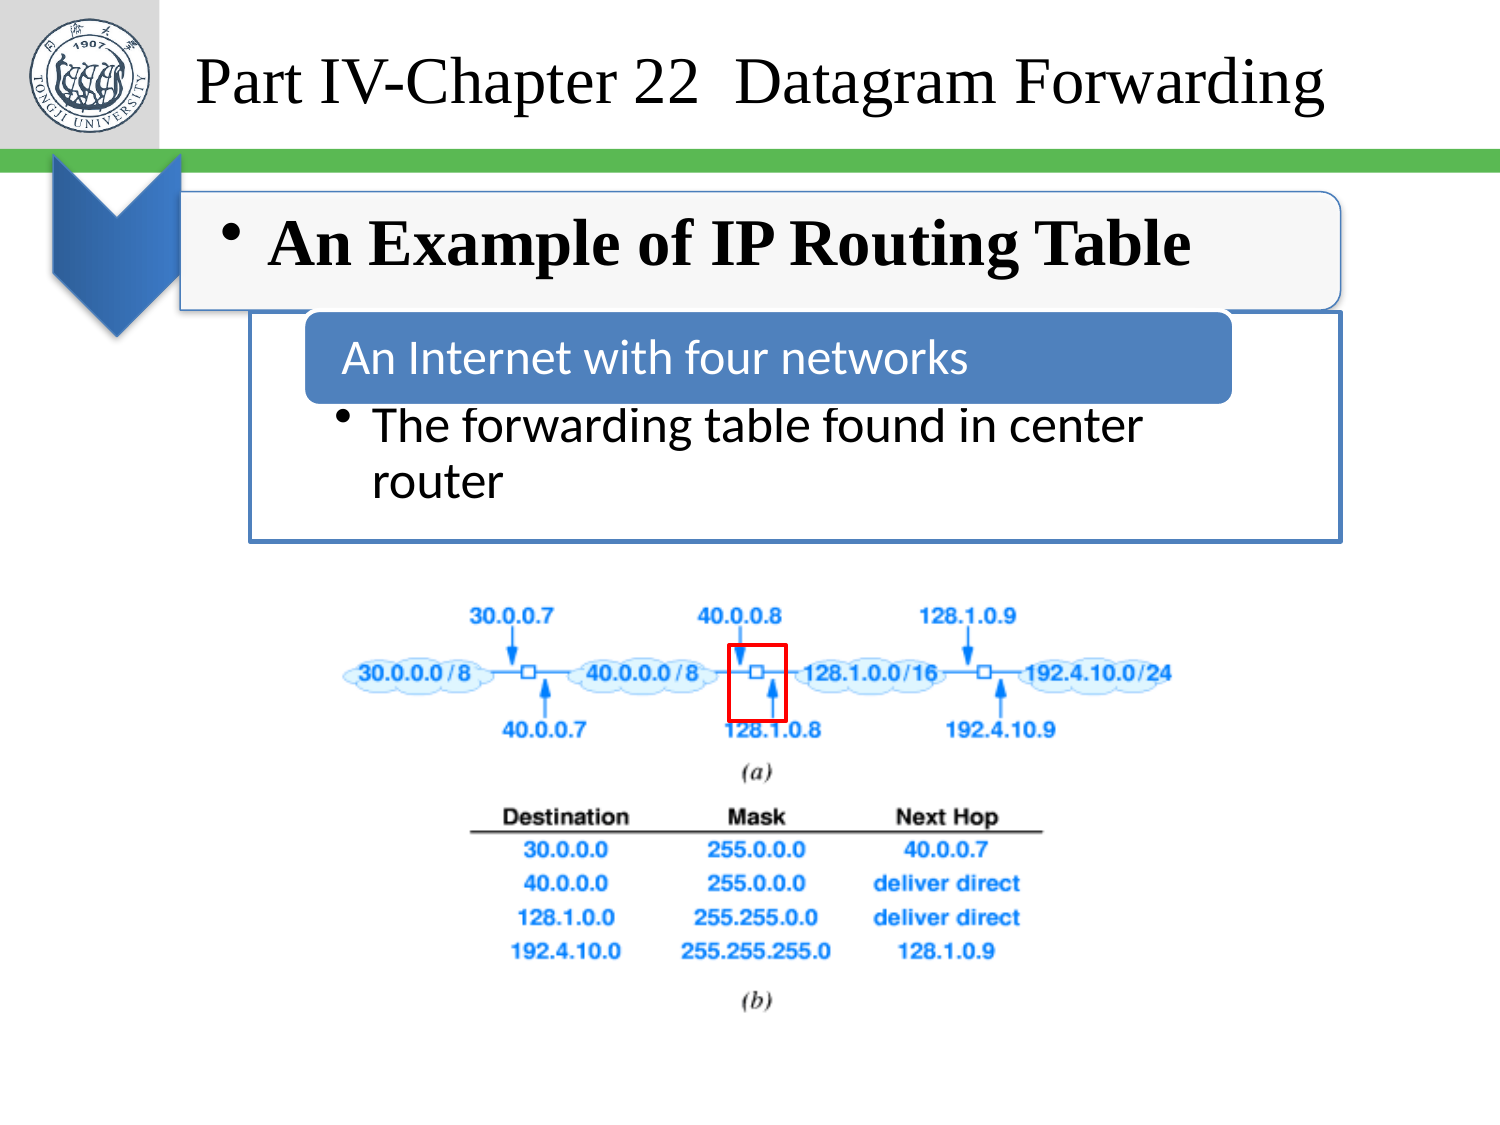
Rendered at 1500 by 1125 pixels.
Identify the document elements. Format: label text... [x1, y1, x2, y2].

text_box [52, 154, 181, 337]
title Part IV-Chapter 22 Datagram Forwarding [180, 3, 1471, 151]
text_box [249, 309, 1341, 551]
picture [249, 551, 1266, 1102]
picture [29, 18, 151, 133]
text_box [179, 190, 1341, 311]
